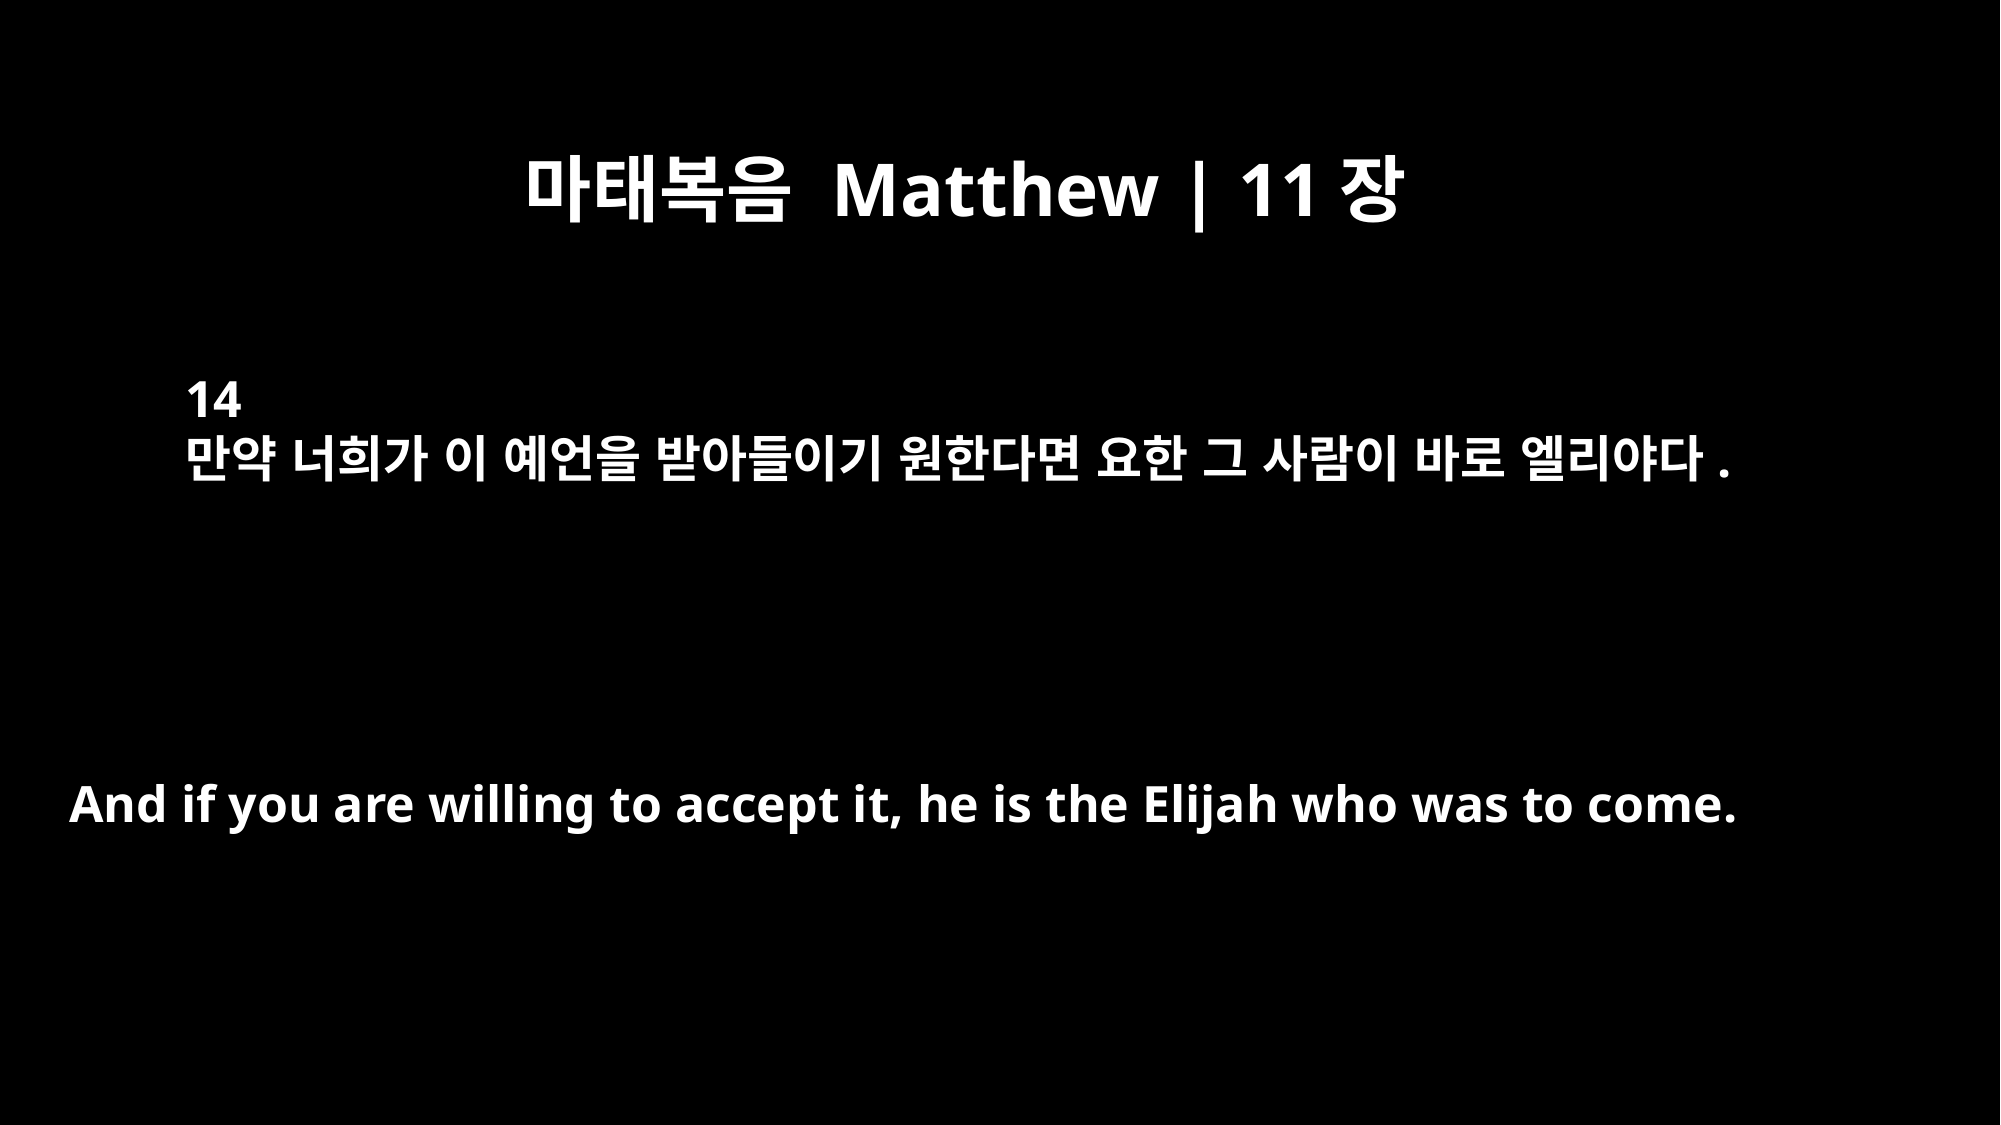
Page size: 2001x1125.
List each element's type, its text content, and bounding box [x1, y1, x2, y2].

text_box 마태복음 Matthew | 11장 [510, 136, 1422, 239]
text_box 14 만약 너희가 이 예언을 받아들이기 원한다면 요한 그 사람이 바로 엘리야다. [170, 359, 1747, 495]
text_box And if you are willing to accept it, he is the Elijah who was to come. [54, 764, 1753, 840]
